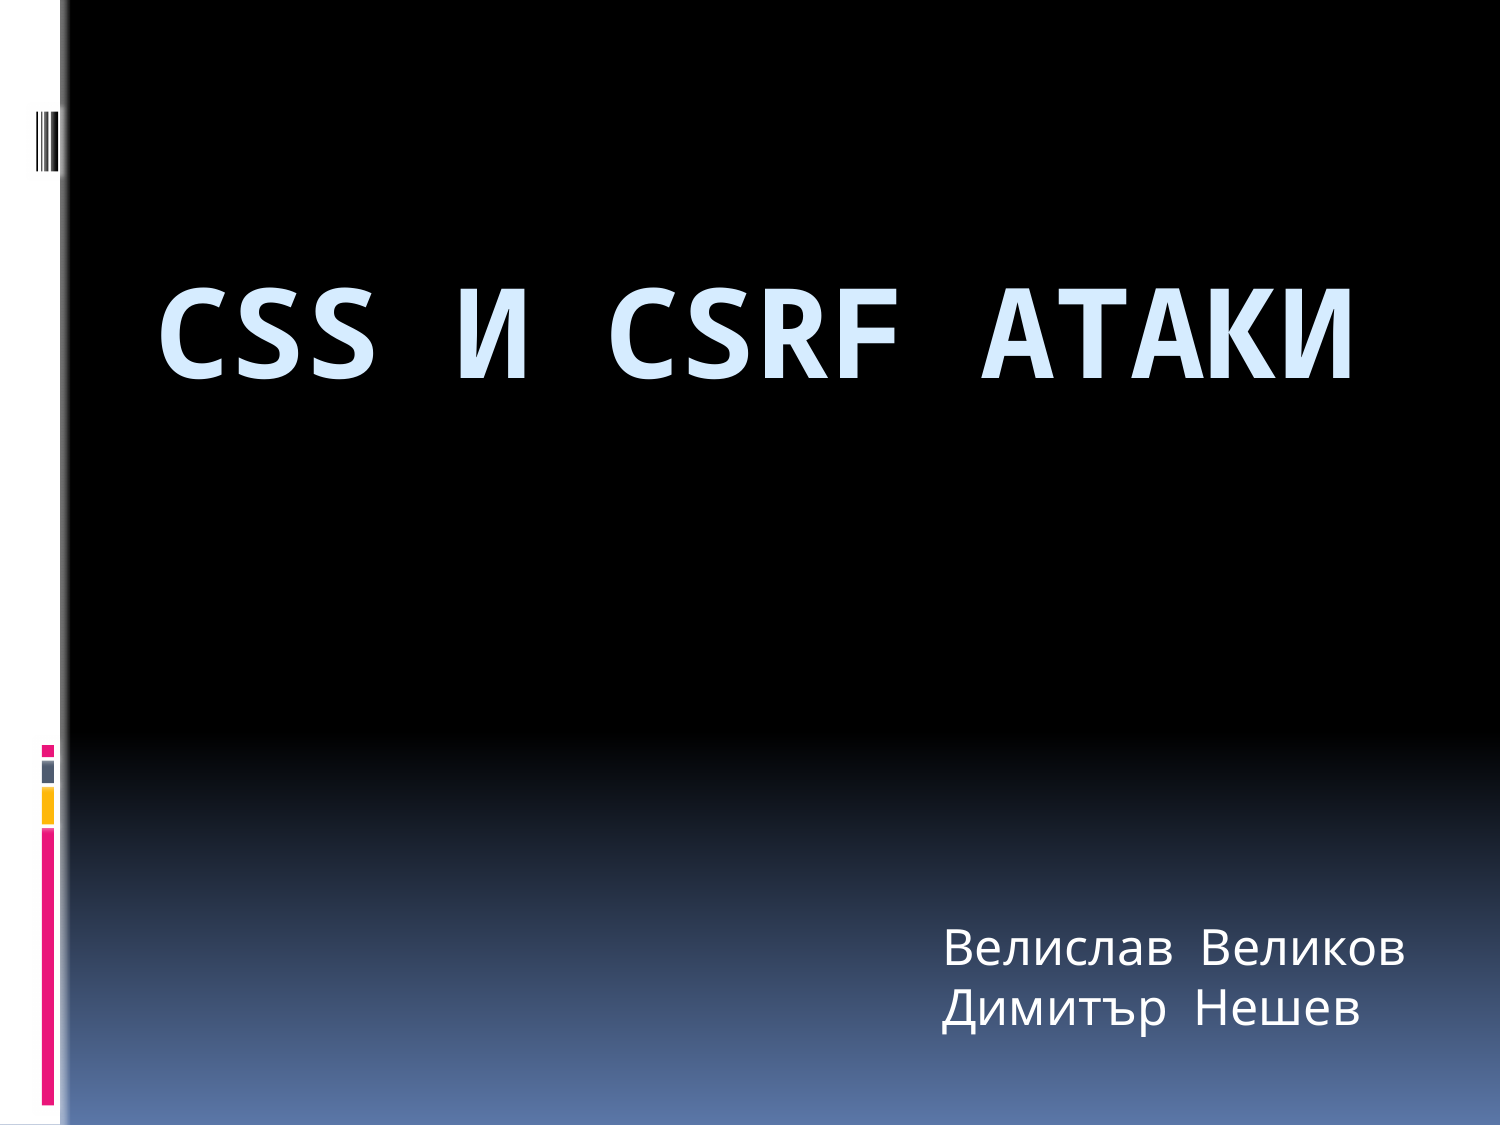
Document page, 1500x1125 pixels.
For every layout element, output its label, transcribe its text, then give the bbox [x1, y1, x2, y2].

subtitle Велислав Великов Димитър Нешев [925, 902, 1500, 1043]
title CSS И CSRF АТАКИ [140, 246, 1416, 488]
